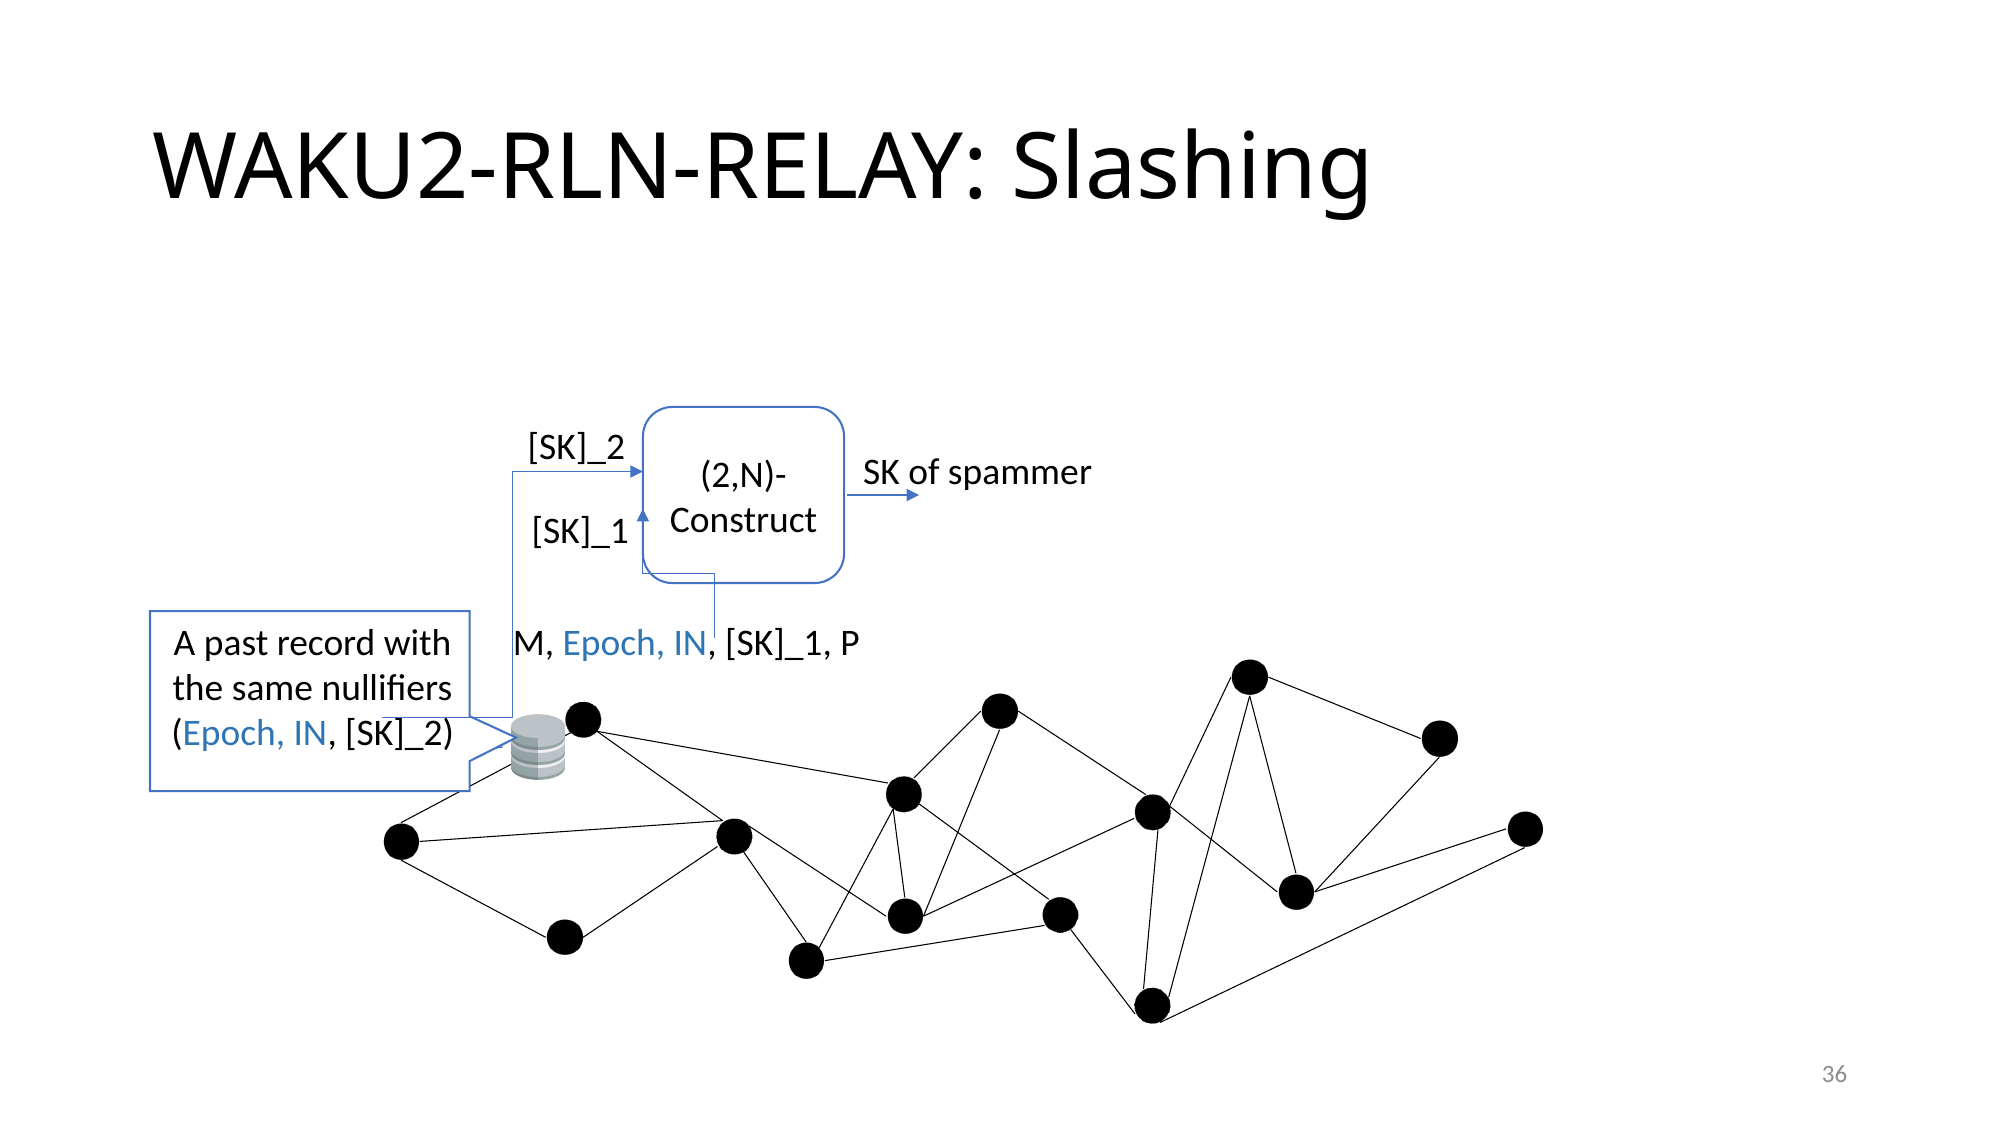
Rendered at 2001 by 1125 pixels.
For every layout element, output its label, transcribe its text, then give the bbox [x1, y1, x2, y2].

title WAKU2-RLN-RELAY: Slashing [137, 59, 1863, 278]
text_box M, Epoch, IN, [SK]_1, P [643, 611, 875, 658]
text_box (2,N)-Construct [641, 405, 846, 585]
slide_number 36 [1412, 1042, 1863, 1103]
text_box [614, 537, 744, 610]
text_box [148, 610, 382, 793]
text_box SK of spammer [848, 439, 1108, 500]
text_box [410, 747, 503, 758]
picture [1141, 1025, 1155, 1031]
text_box A past record with the same nullifiers (Epoch, IN, [SK]_2) [152, 611, 382, 761]
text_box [382, 658, 1544, 1025]
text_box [382, 471, 643, 718]
picture [502, 718, 574, 783]
text_box [SK]_2 [512, 415, 641, 471]
